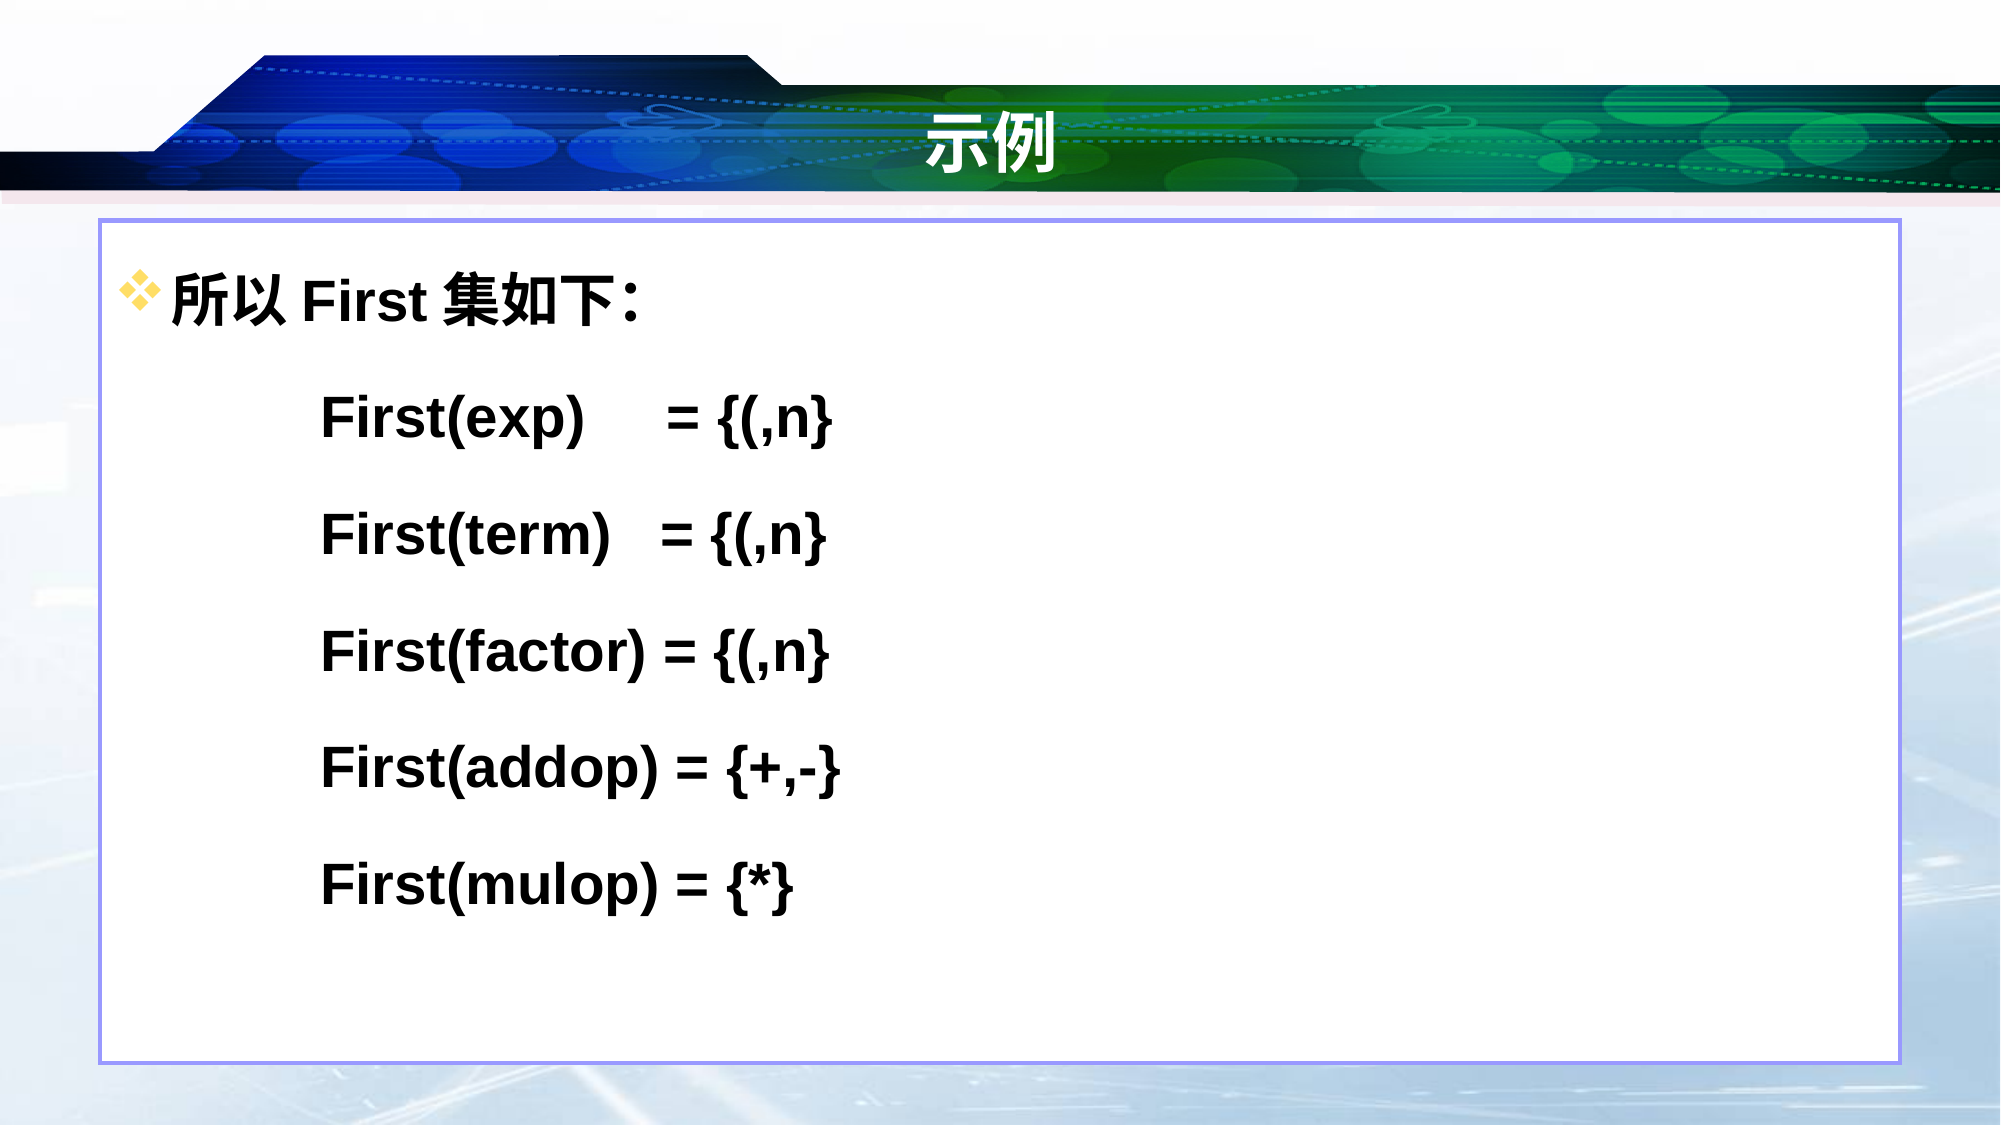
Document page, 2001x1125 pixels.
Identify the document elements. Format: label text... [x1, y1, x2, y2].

list 所以First集如下： First(exp) = {(,n} First(term) = {(,n} First(factor) = {(,n} First(addop) = {+,-} First(mulop) = {*} [99, 220, 1901, 1064]
title 示例 [133, 94, 1851, 188]
picture [0, 0, 2001, 1125]
